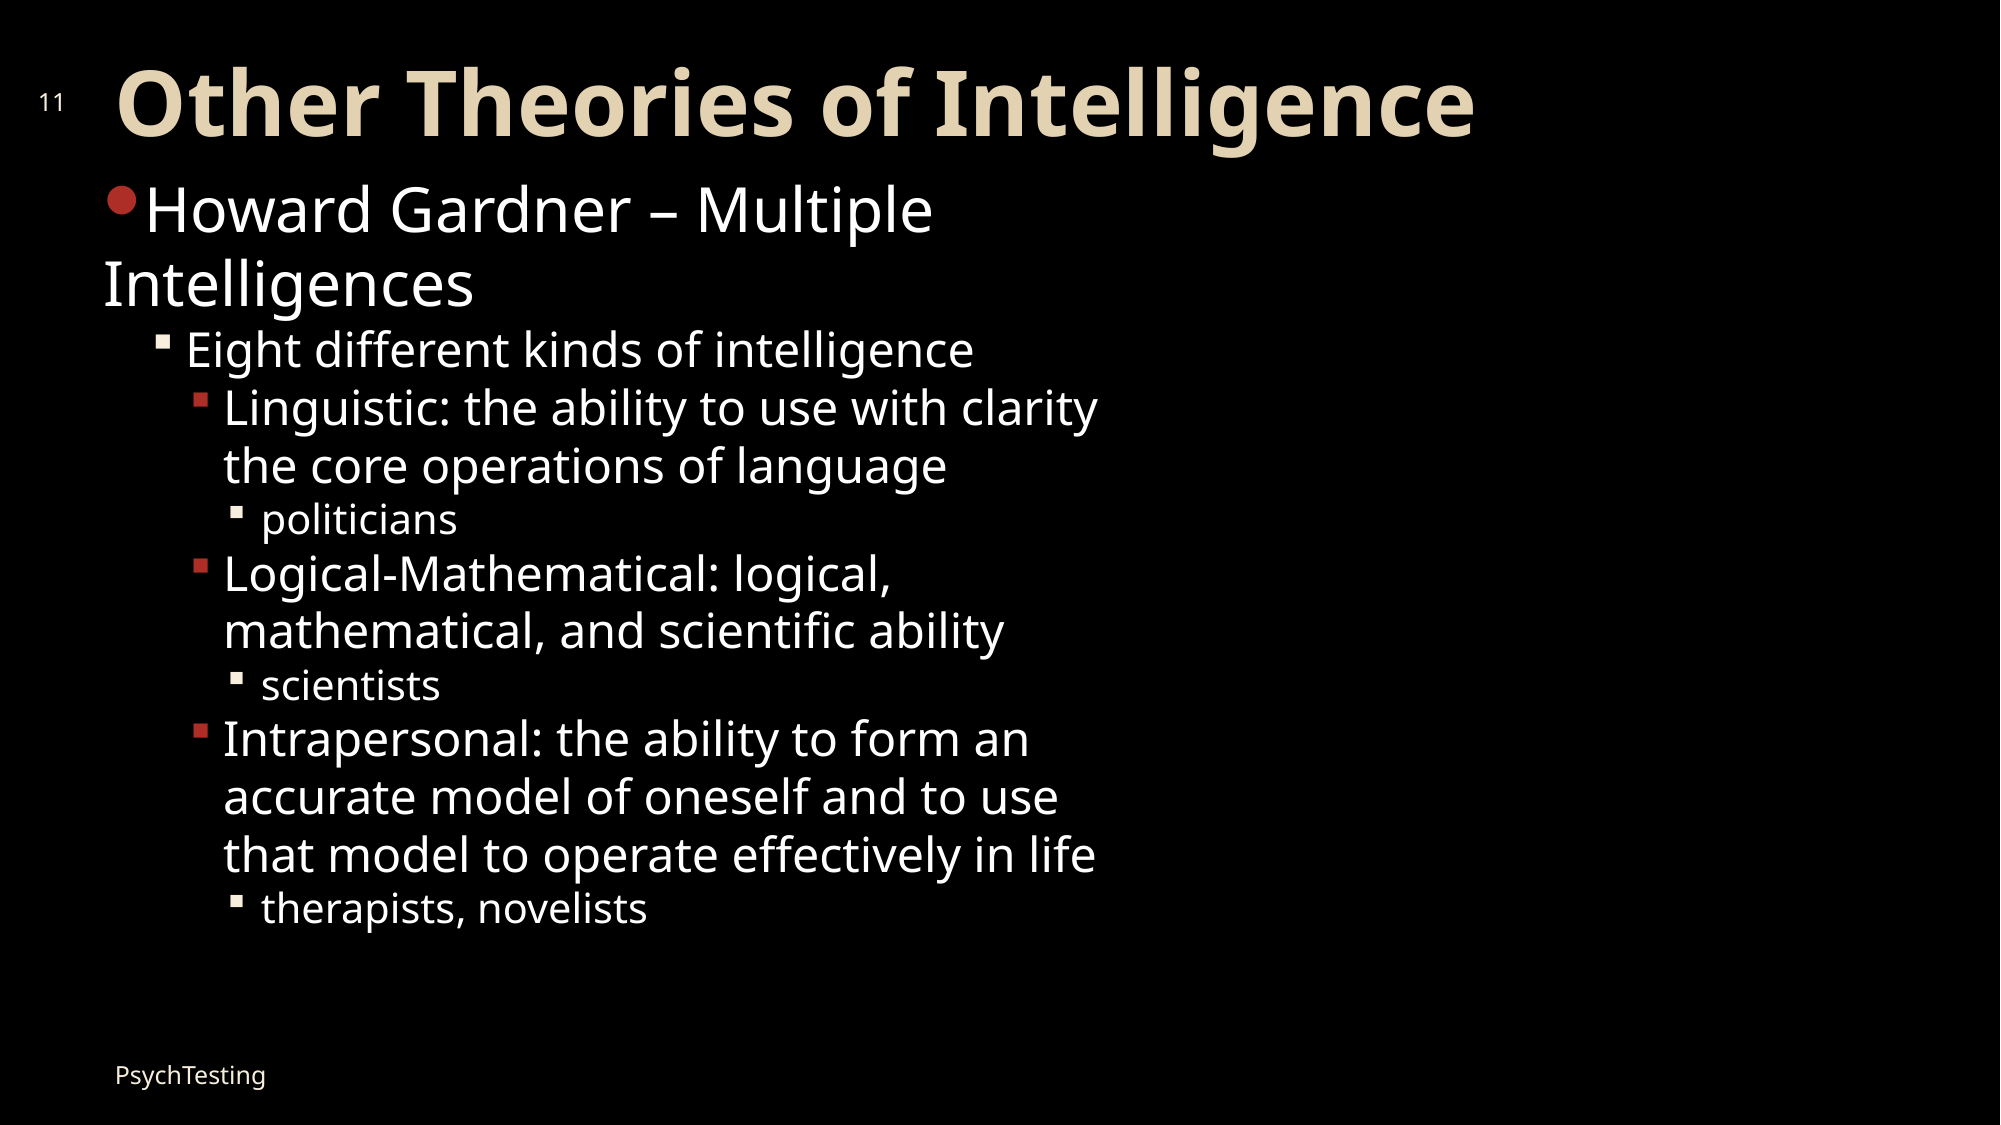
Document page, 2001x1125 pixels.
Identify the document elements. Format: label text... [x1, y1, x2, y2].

list Howard Gardner – Multiple Intelligences Eight different kinds of intelligence Linguistic: the ability to use with clarity the core operations of language politicians Logical-Mathematical: logical, mathematical, and scientific ability scientists Intrapersonal: the ability to form an accurate model of oneself and to use that model to operate effectively in life therapists, novelists [95, 162, 1121, 980]
title Other Theories of Intelligence [99, 37, 1950, 163]
footer PsychTesting [99, 1048, 480, 1101]
slide_number 11 [18, 50, 82, 129]
